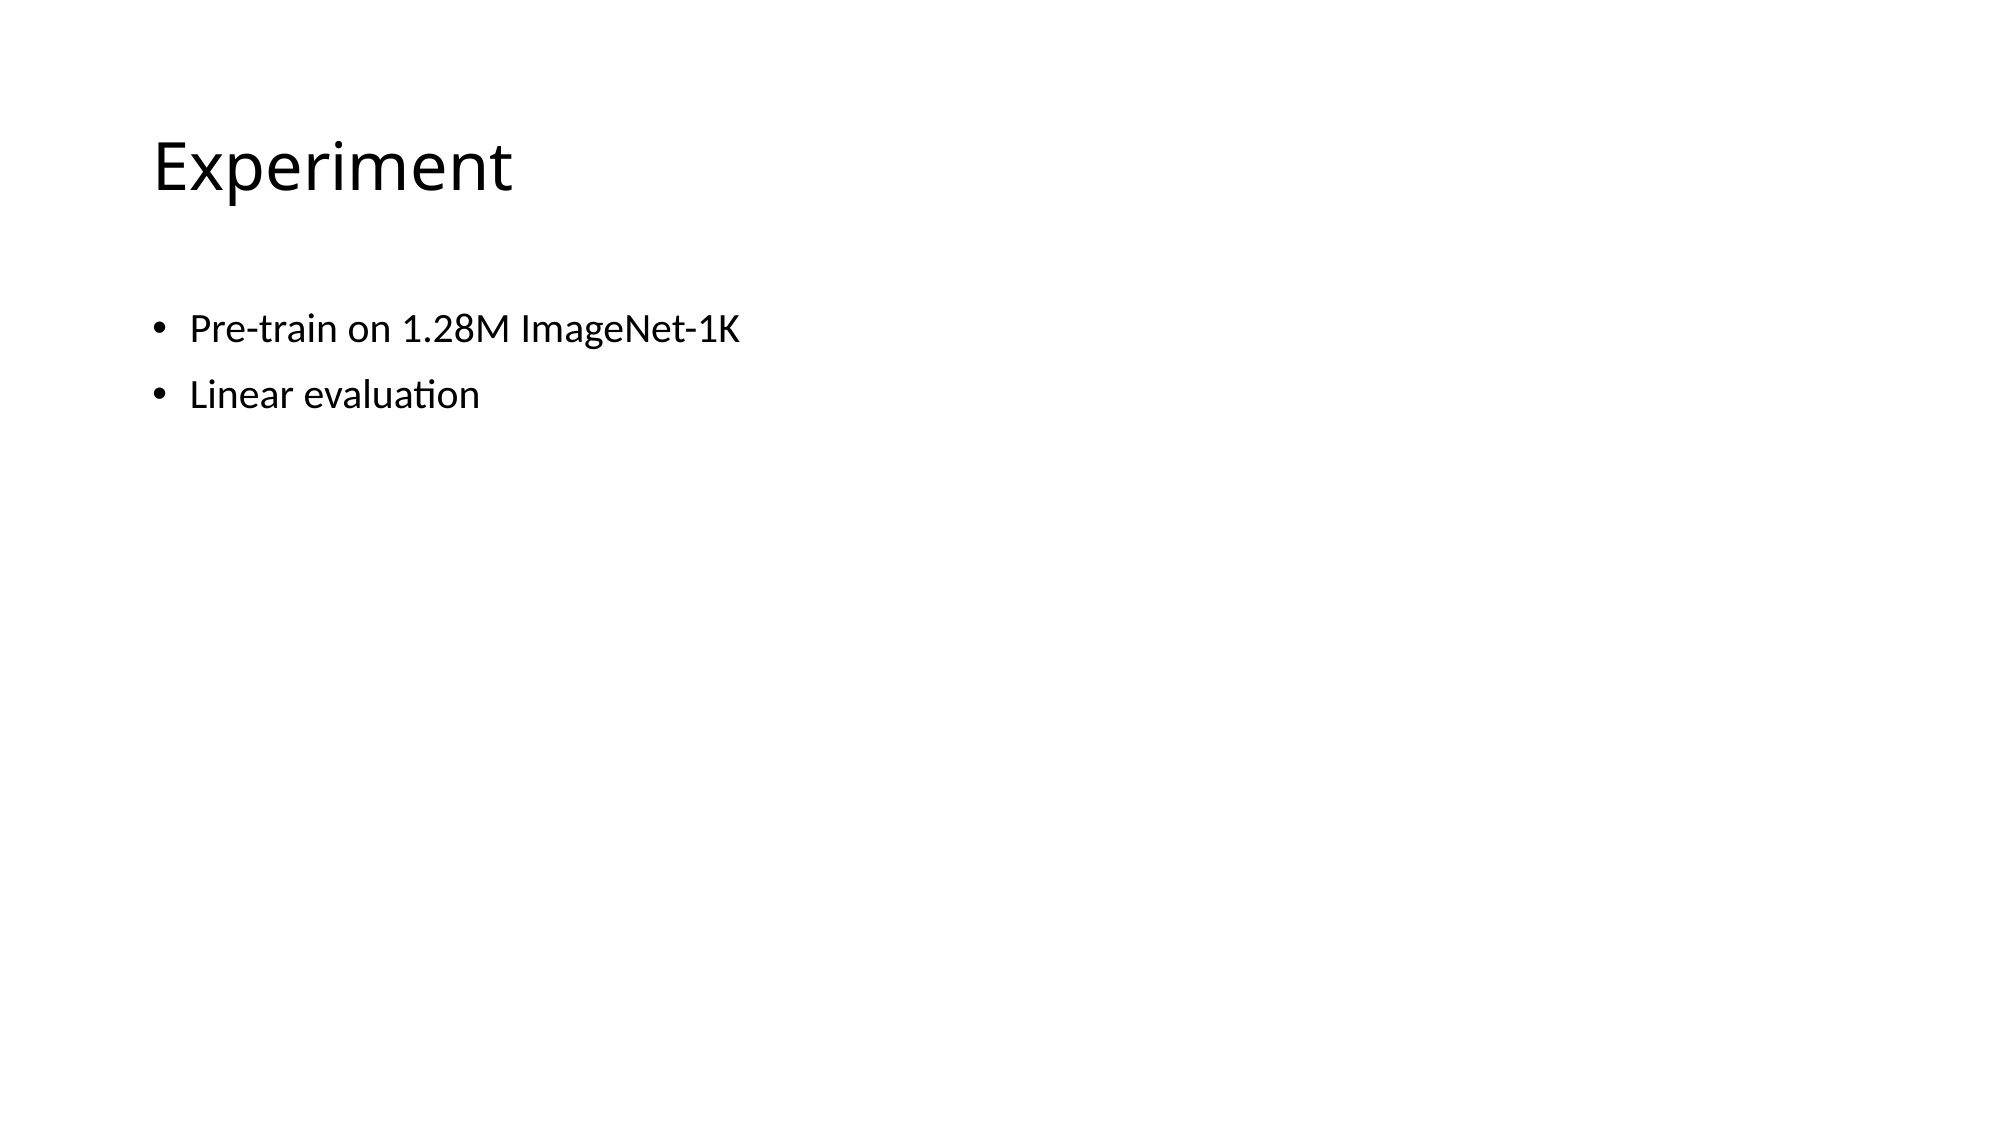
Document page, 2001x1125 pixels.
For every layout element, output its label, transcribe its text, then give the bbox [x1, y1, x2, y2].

text_box Pre-train on 1.28M ImageNet-1K Linear evaluation [137, 299, 1863, 1014]
title Experiment [137, 59, 1863, 278]
